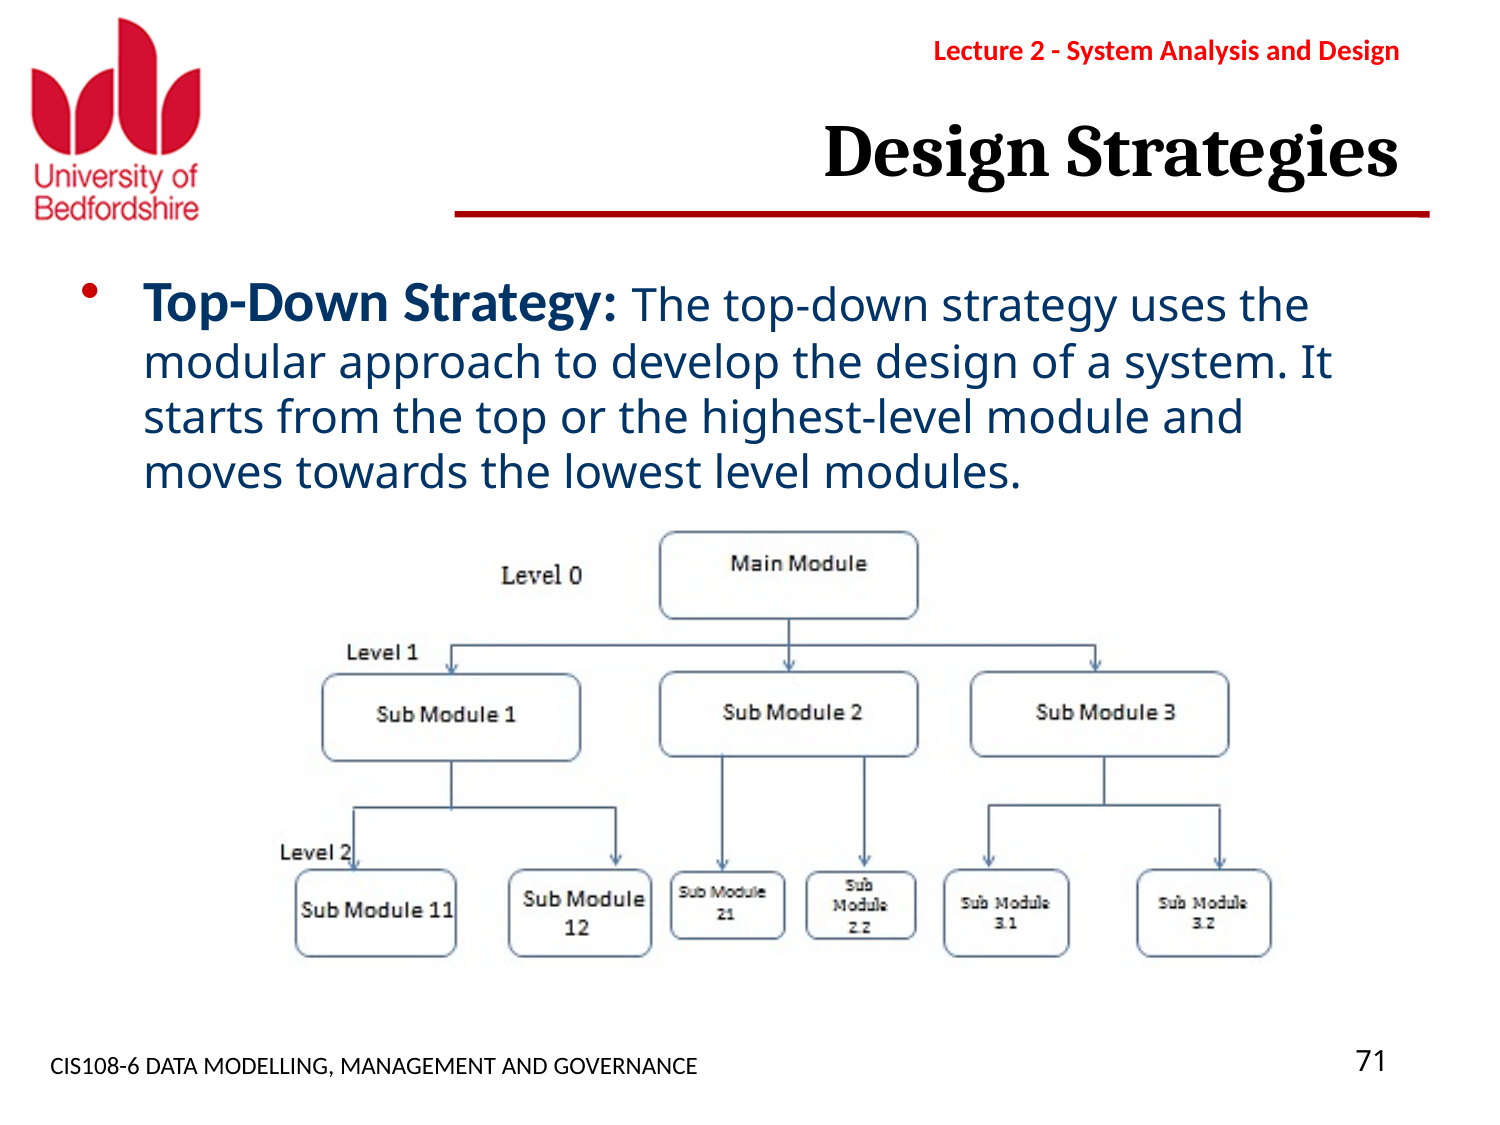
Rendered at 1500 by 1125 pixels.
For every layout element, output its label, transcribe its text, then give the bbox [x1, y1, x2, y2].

list Top-Down Strategy: The top-down strategy uses the modular approach to develop the design of a system. It starts from the top or the highest-level module and moves towards the lowest level modules. [64, 255, 1413, 1024]
footer CIS108-6 DATA MODELLING, MANAGEMENT AND GOVERNANCE [35, 1035, 750, 1095]
picture [0, 0, 237, 236]
slide_number Lecture 2 - System Analysis and Design [856, 18, 1416, 79]
picture [270, 526, 1288, 967]
title Design Strategies [265, 90, 1416, 203]
